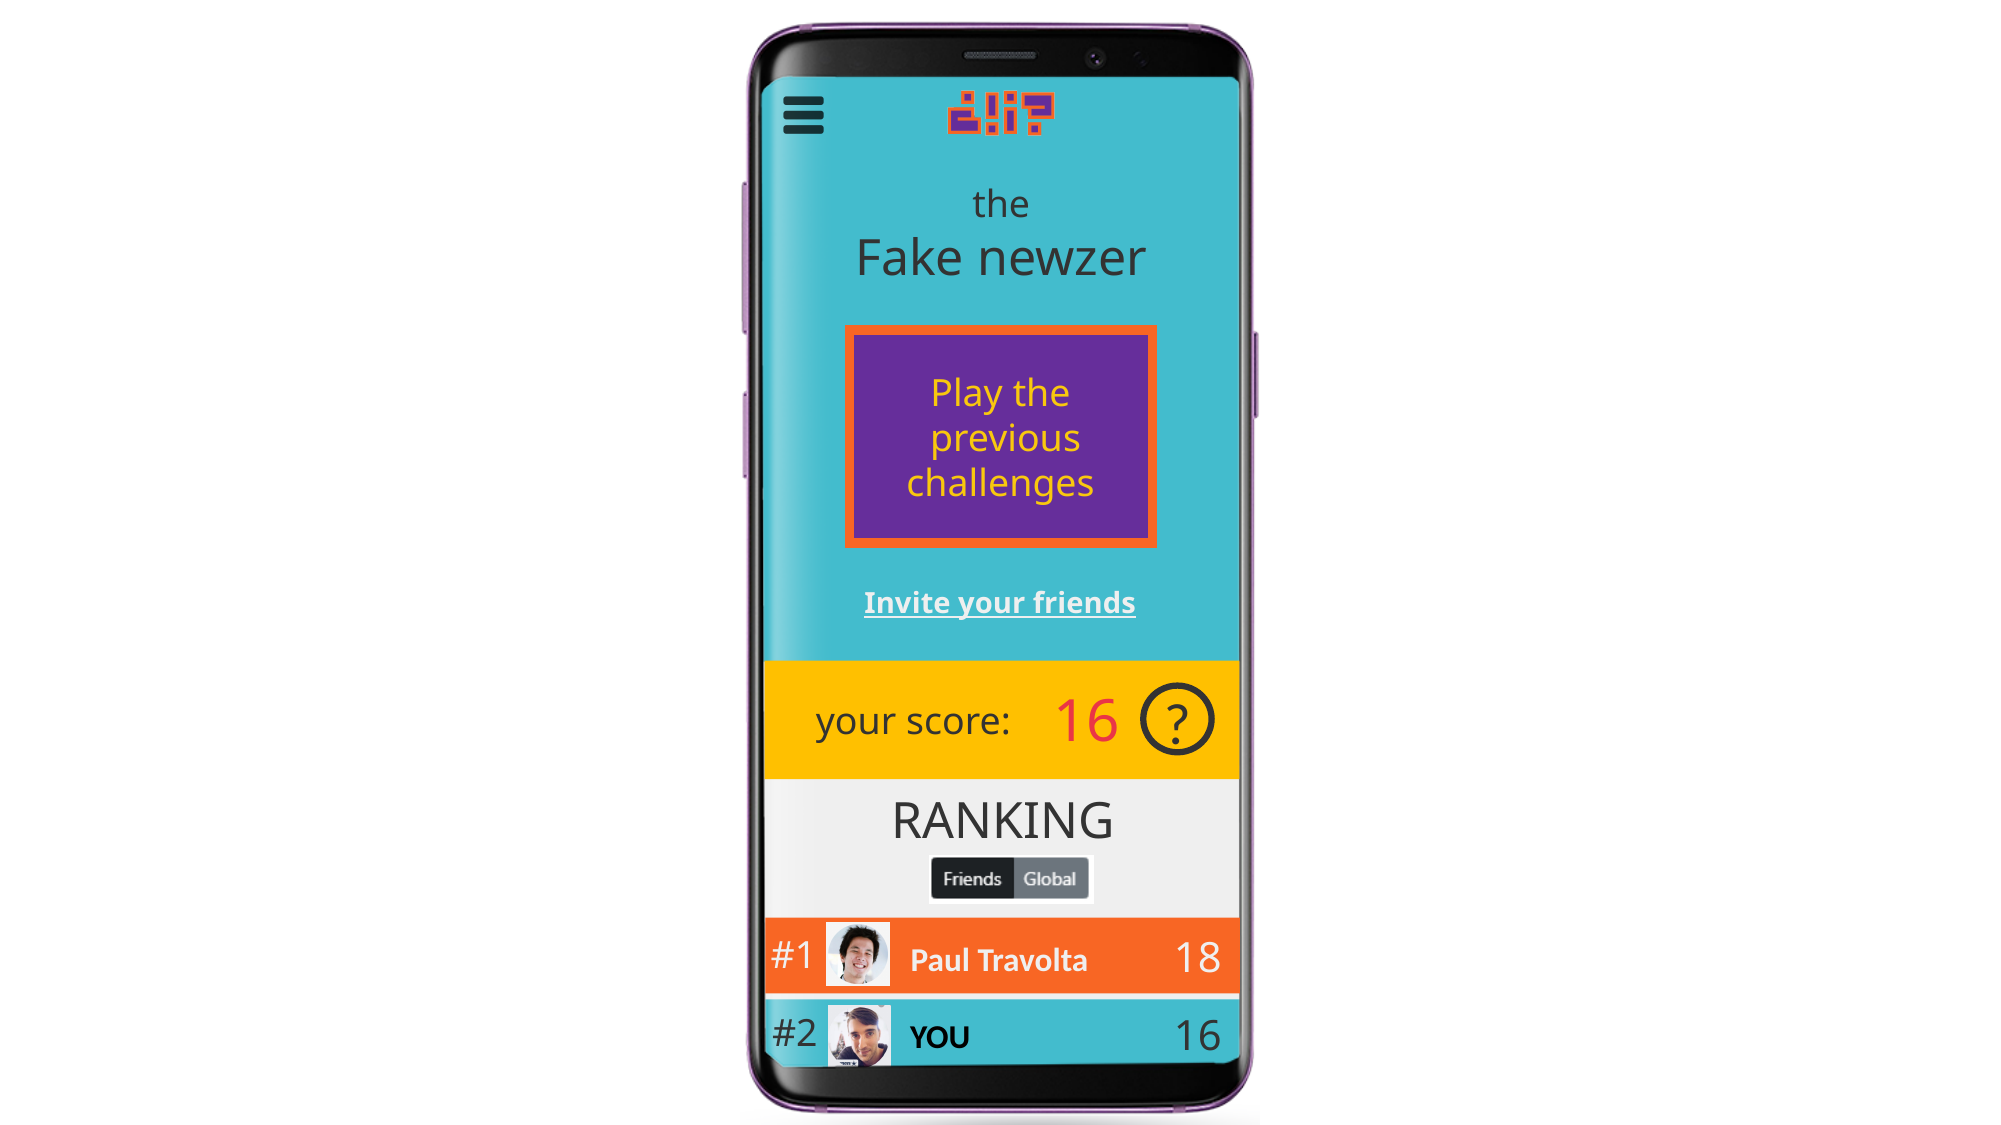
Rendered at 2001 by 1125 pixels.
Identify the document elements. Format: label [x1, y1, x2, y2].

picture [739, 5, 1260, 1125]
